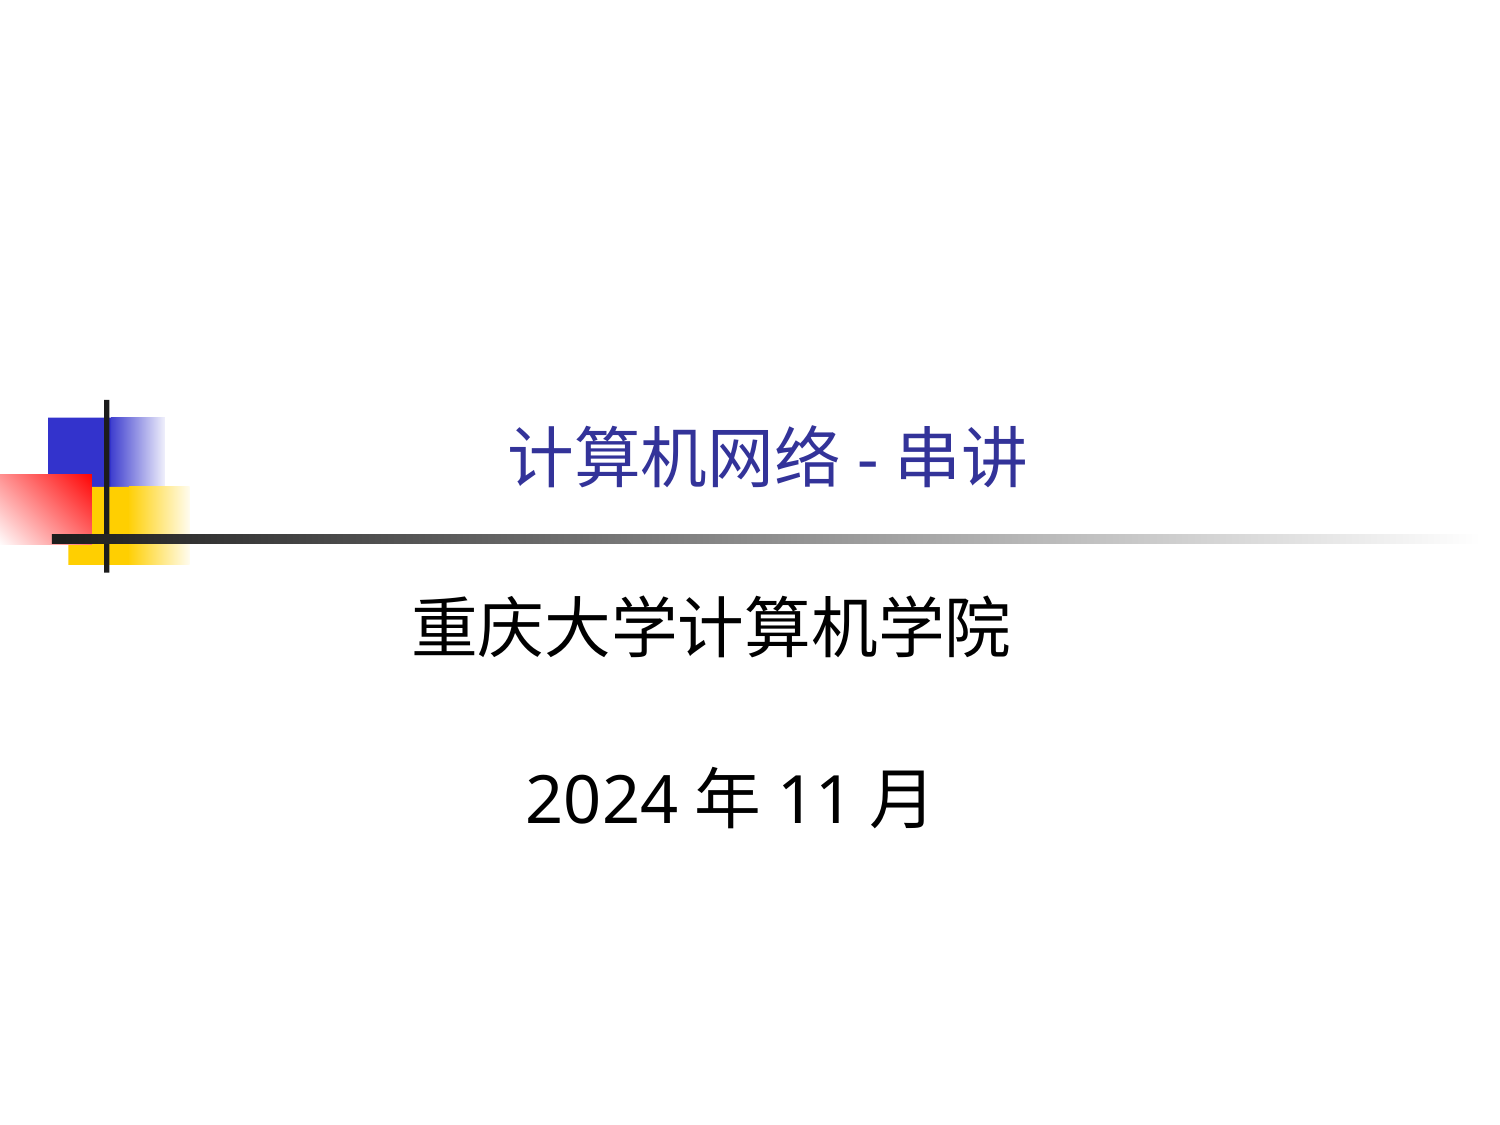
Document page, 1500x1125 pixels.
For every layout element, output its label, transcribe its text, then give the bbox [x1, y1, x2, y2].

subtitle 重庆大学计算机学院 2024年11月 [199, 587, 1251, 1045]
title 计算机网络-串讲 [111, 261, 1424, 504]
